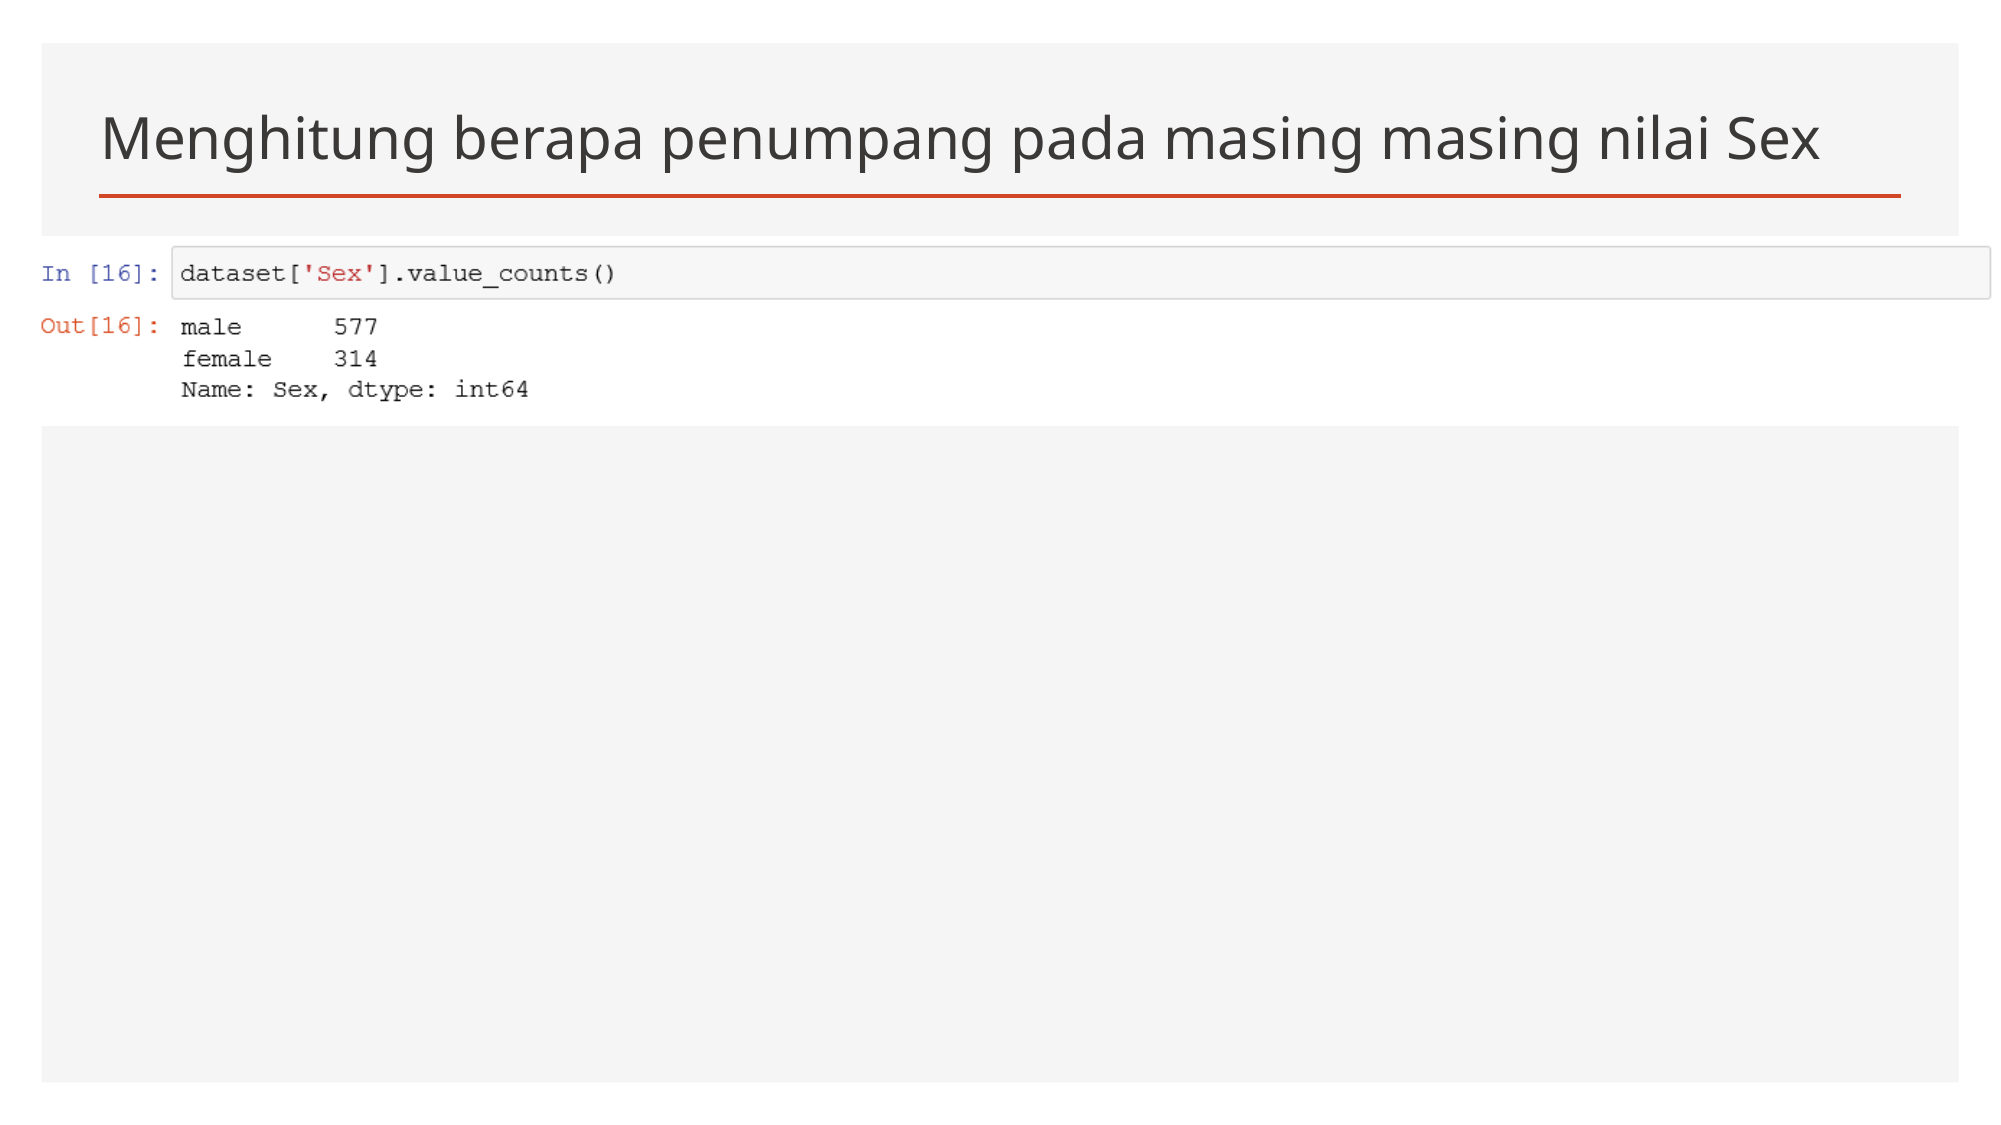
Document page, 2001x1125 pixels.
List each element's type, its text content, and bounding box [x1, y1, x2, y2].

title Menghitung berapa penumpang pada masing masing nilai Sex [85, 73, 1932, 179]
picture [0, 236, 2000, 426]
